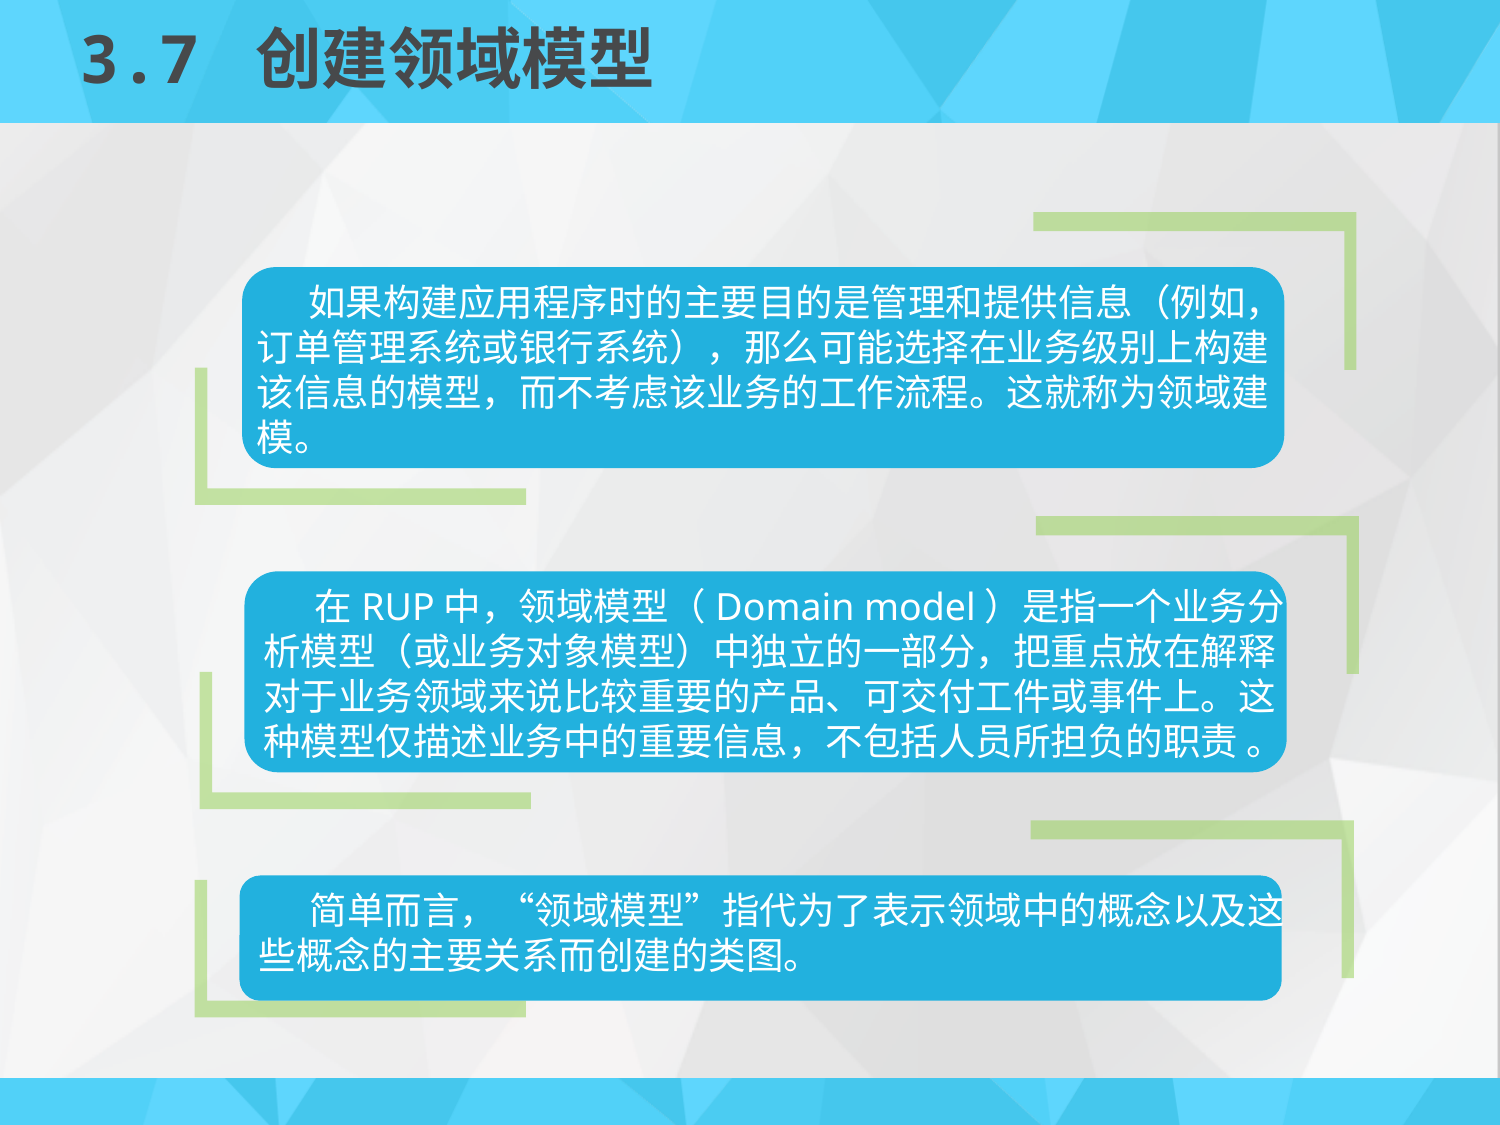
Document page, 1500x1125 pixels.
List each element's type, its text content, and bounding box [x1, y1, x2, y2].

text_box [249, 875, 1273, 879]
text_box [199, 671, 531, 810]
text_box [244, 589, 248, 754]
text_box 在RUP中，领域模型（Domain model）是指一个业务分析模型（或业务对象模型）中独立的一部分，把重点放在解释对于业务领域来说比较重要的产品、可交付工件或事件上。这种模型仅描述业务中的重要信息，不包括人员所担负的职责 。 [248, 575, 1318, 771]
text_box [194, 879, 526, 1018]
text_box [239, 884, 1282, 1001]
text_box 简单而言，“领域模型”指代为了表示领域中的概念以及这些概念的主要关系而创建的类图。 [243, 879, 1313, 985]
text_box [1035, 516, 1359, 674]
text_box [262, 571, 1269, 575]
text_box [194, 367, 527, 505]
text_box [260, 267, 1267, 271]
text_box [1033, 212, 1357, 370]
picture [0, 0, 1500, 1125]
text_box 如果构建应用程序时的主要目的是管理和提供信息（例如，订单管理系统或银行系统），那么可能选择在业务级别上构建该信息的模型，而不考虑该业务的工作流程。这就称为领域建模。 [242, 271, 1313, 467]
title 3.7 创建领域模型 [64, 9, 1422, 115]
text_box [1030, 820, 1354, 979]
